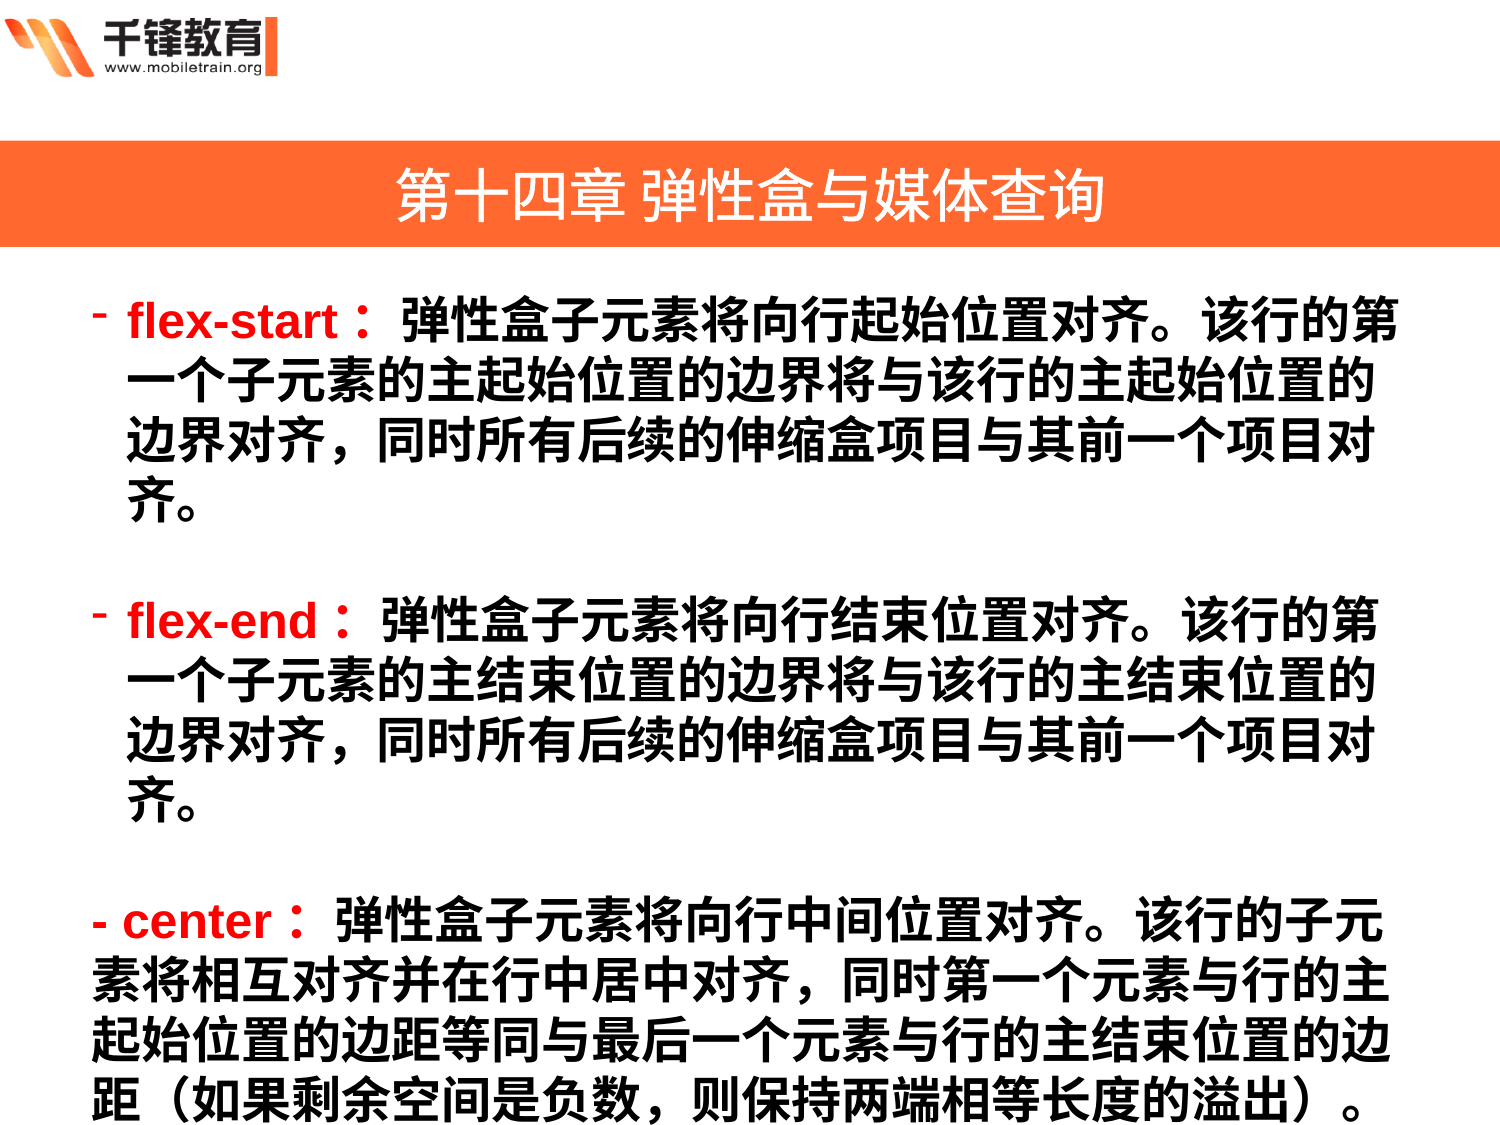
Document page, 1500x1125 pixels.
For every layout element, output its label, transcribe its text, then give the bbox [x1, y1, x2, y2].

text_box 第十四章 弹性盒与媒体查询 [0, 140, 1500, 247]
text_box flex-start：弹性盒子元素将向行起始位置对齐。该行的第一个子元素的主起始位置的边界将与该行的主起始位置的边界对齐，同时所有后续的伸缩盒项目与其前一个项目对齐。 flex-end：弹性盒子元素将向行结束位置对齐。该行的第一个子元素的主结束位置的边界将与该行的主结束位置的边界对齐，同时所有后续的伸缩盒项目与其前一个项目对齐。 - center：弹性盒子元素将向行中间位置对齐。该行的子元素将相互对齐并在行中居中对齐，同时第一个元素与行的主起始位置的边距等同与最后一个元素与行的主结束位置的边距（如果剩余空间是负数，则保持两端相等长度的溢出）。 [76, 281, 1427, 1055]
picture [3, 18, 261, 79]
